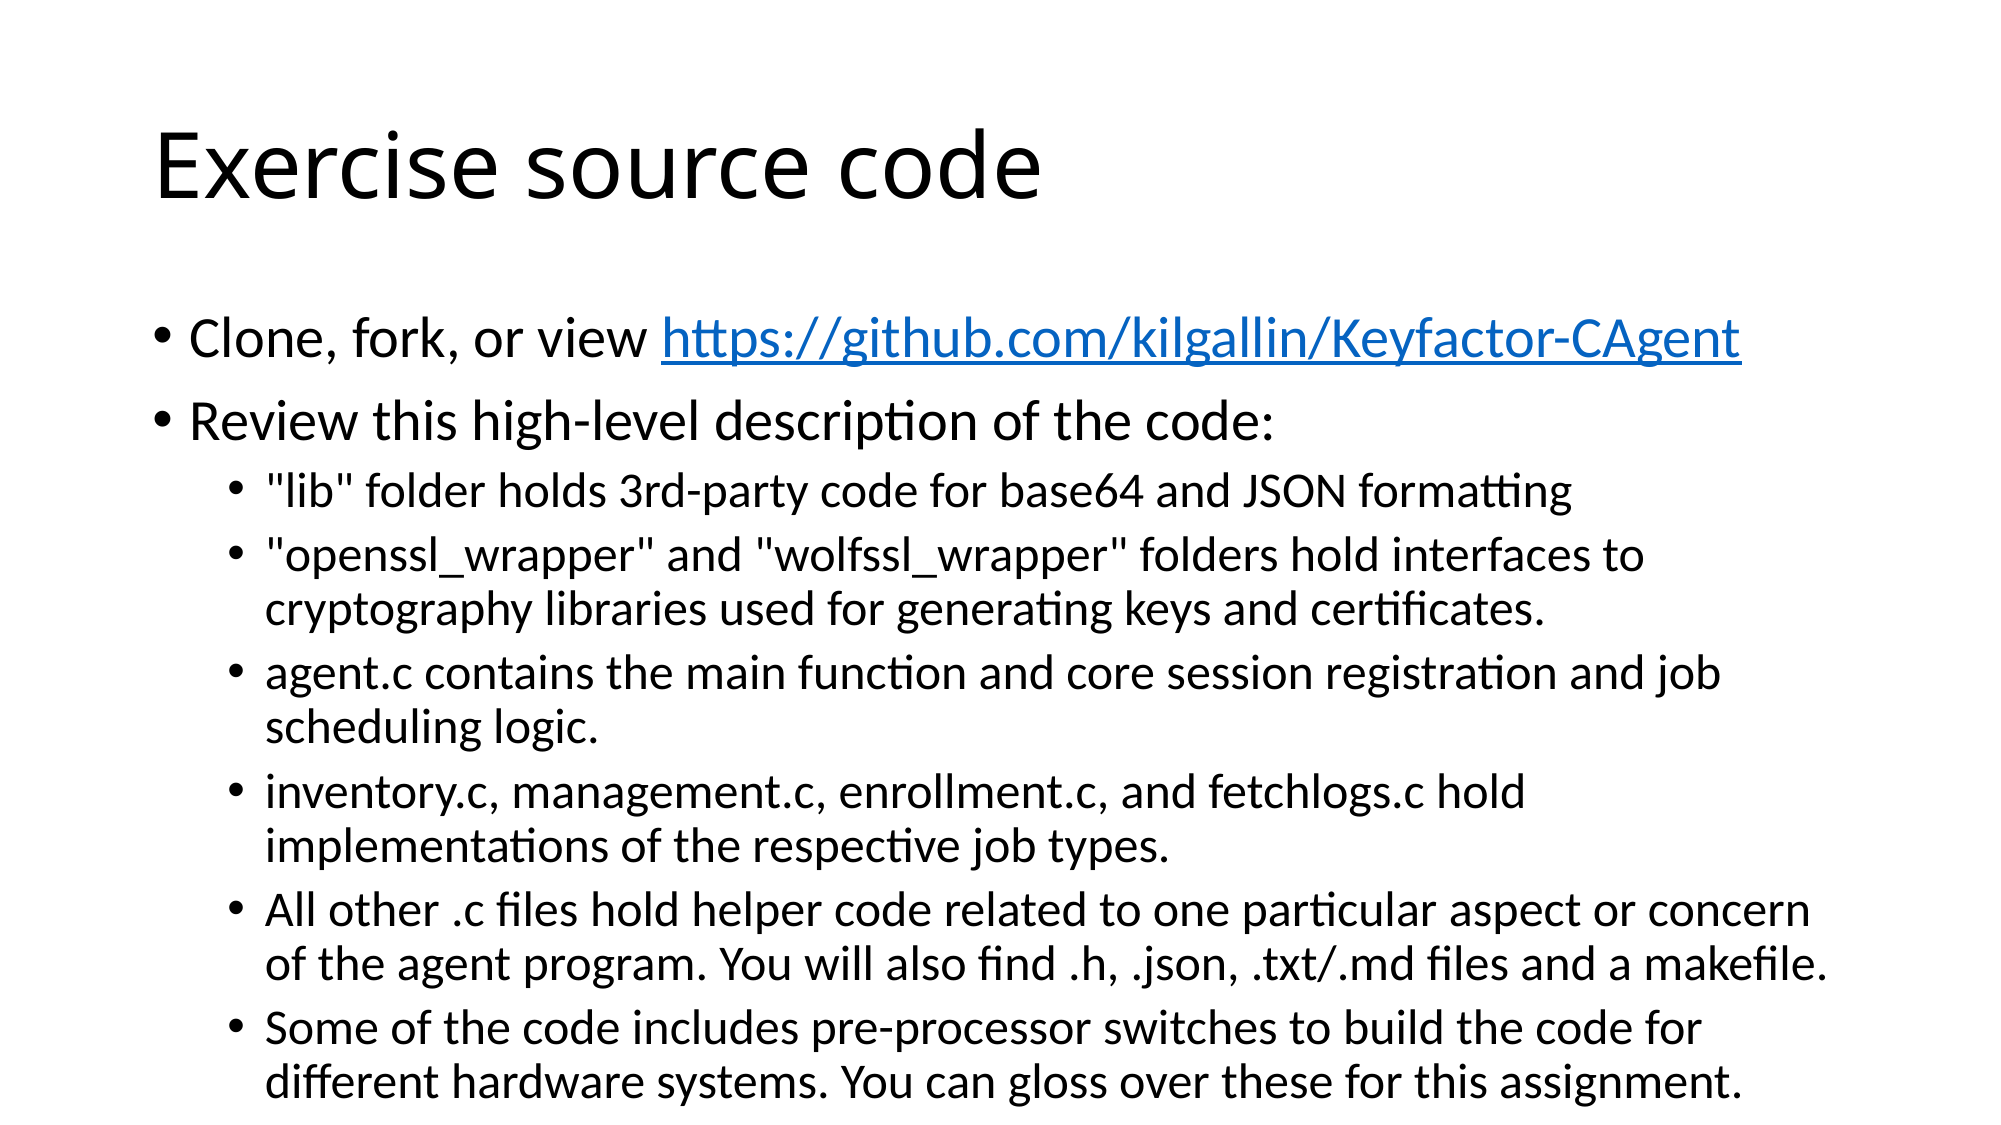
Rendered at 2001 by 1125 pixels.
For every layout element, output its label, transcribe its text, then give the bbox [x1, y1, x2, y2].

title Exercise source code [137, 59, 1863, 278]
list Clone, fork, or view https://github.com/kilgallin/Keyfactor-CAgent Review this high-level description of the code: "lib" folder holds 3rd-party code for base64 and JSON formatting "openssl_wrapper" and "wolfssl_wrapper" folders hold interfaces to cryptography libraries used for generating keys and certificates. agent.c contains the main function and core session registration and job scheduling logic. inventory.c, management.c, enrollment.c, and fetchlogs.c hold implementations of the respective job types. All other .c files hold helper code related to one particular aspect or concern of the agent program. You will also find .h, .json, .txt/.md files and a makefile. Some of the code includes pre-processor switches to build the code for different hardware systems. You can gloss over these for this assignment. [137, 299, 1863, 1125]
